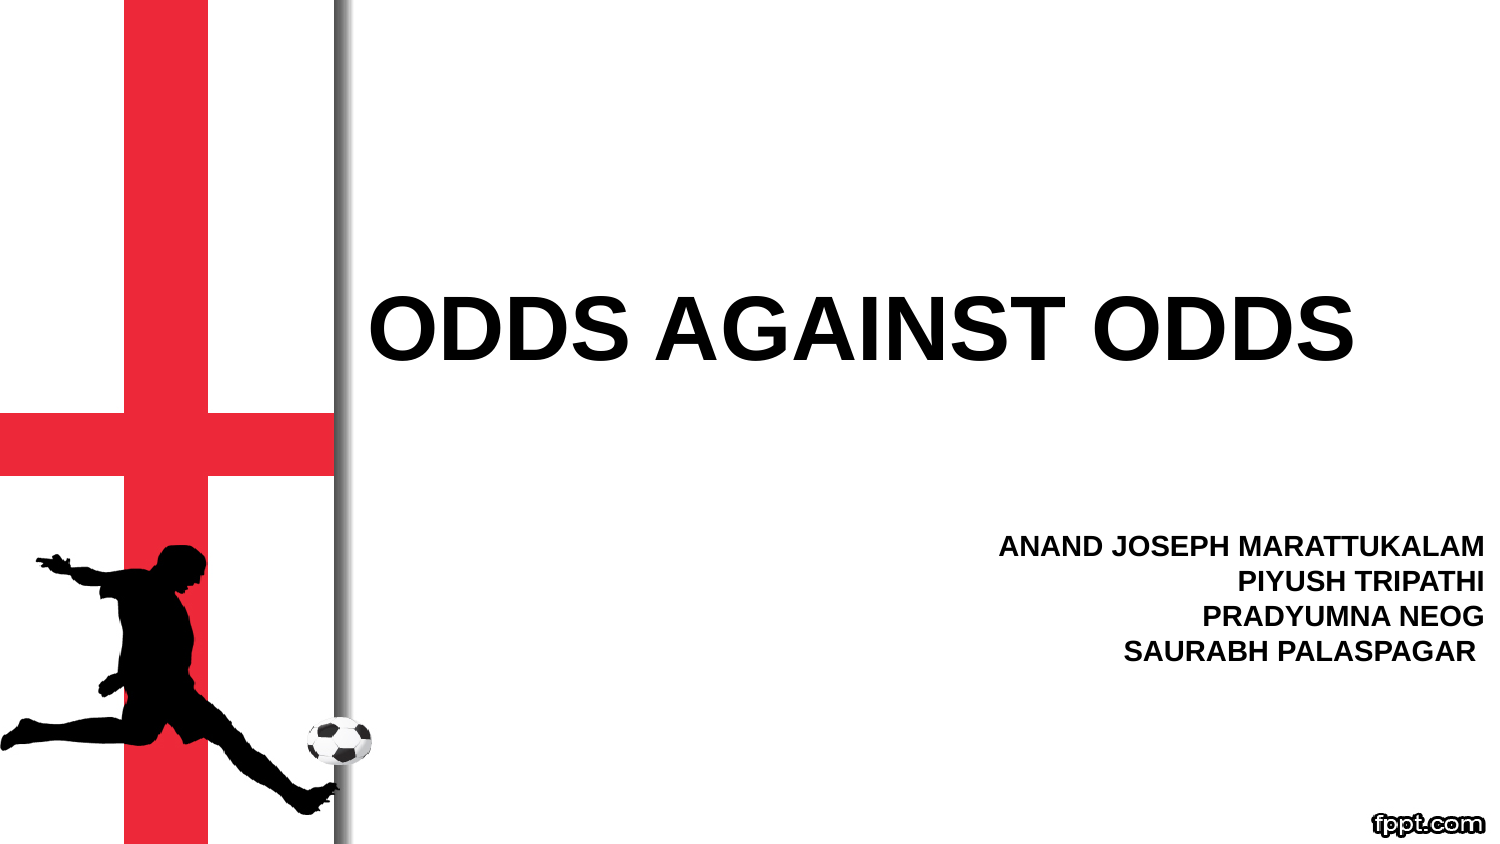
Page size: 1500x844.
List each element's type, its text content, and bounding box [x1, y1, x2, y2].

title ODDS AGAINST ODDS [225, 233, 1500, 415]
picture [0, 0, 1500, 844]
subtitle ANAND JOSEPH MARATTUKALAM PIYUSH TRIPATHI PRADYUMNA NEOG SAURABH PALASPAGAR [887, 512, 1500, 728]
